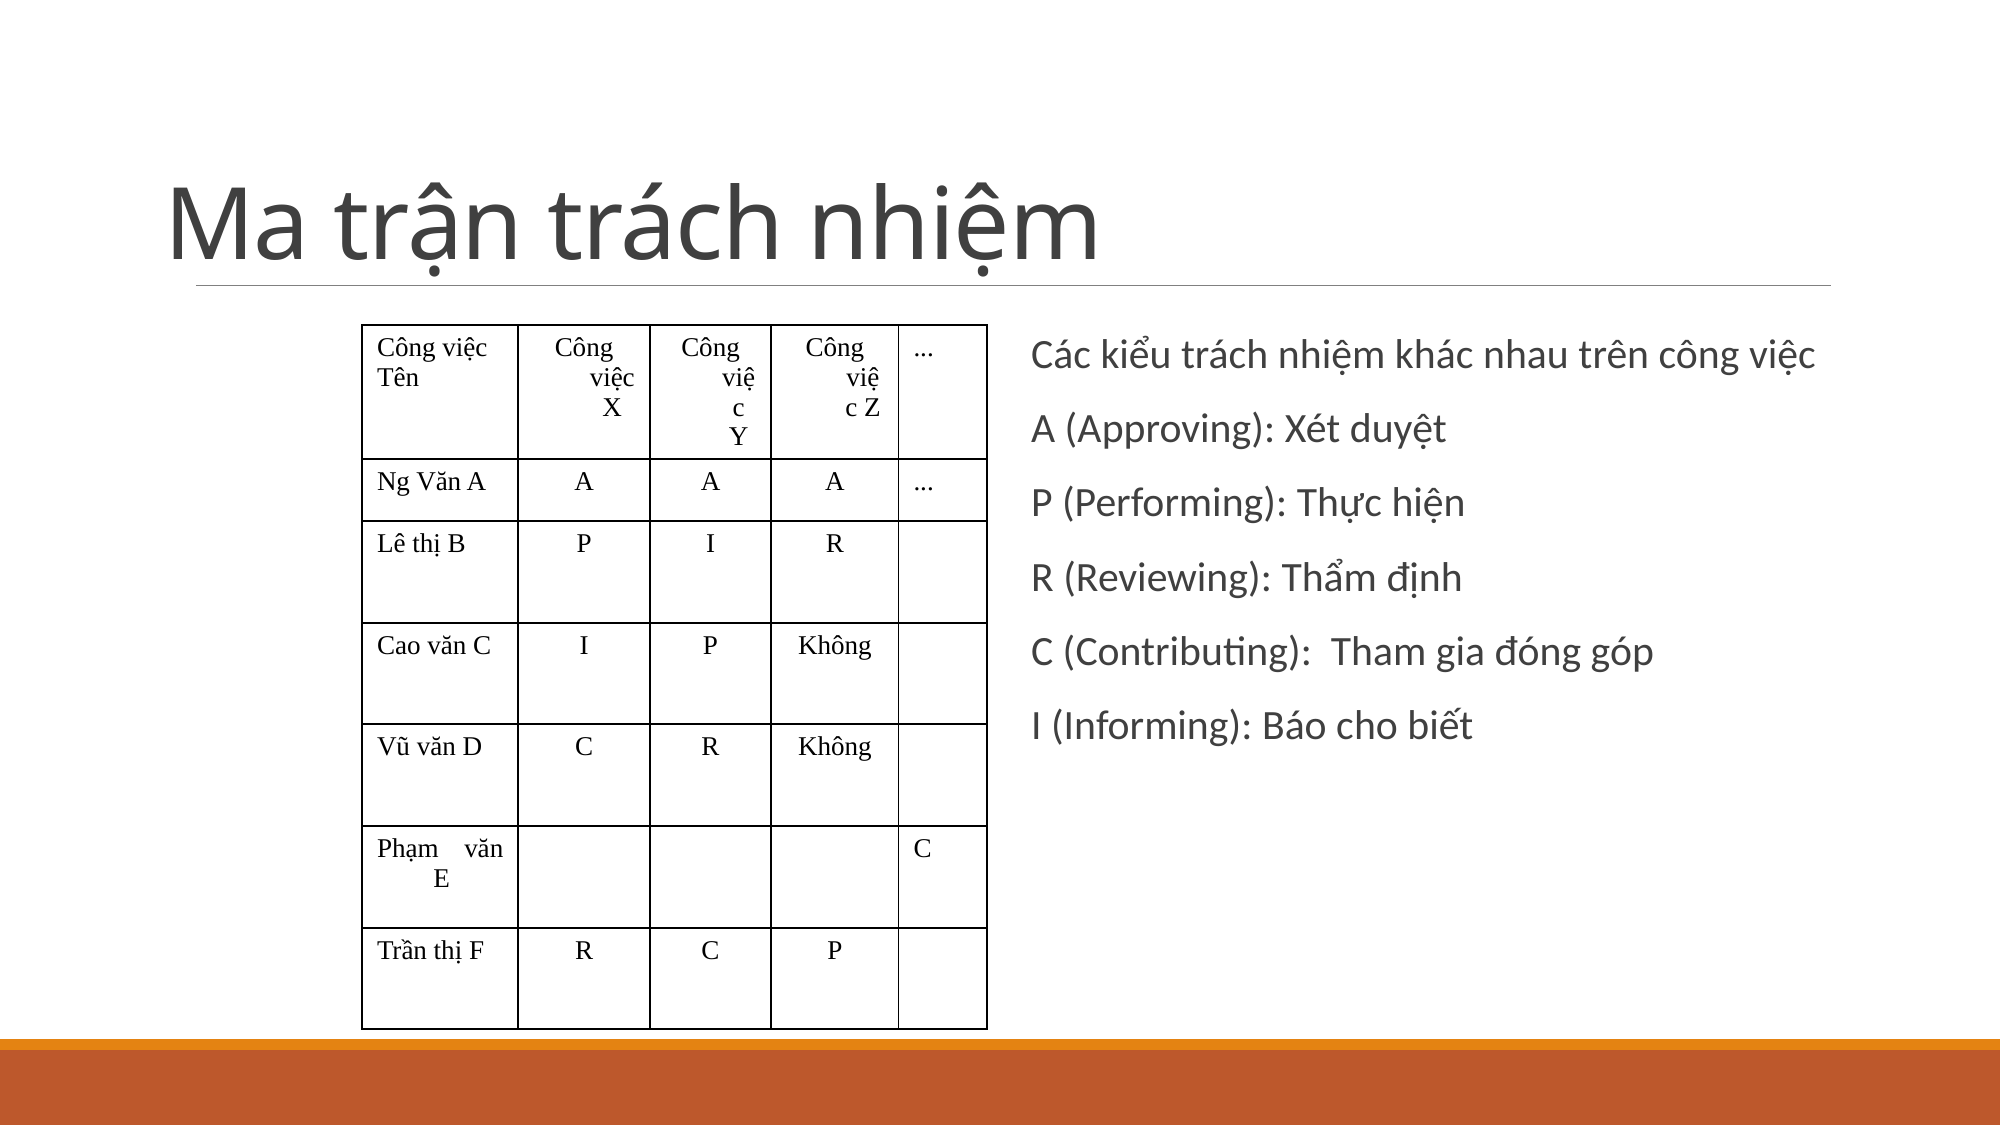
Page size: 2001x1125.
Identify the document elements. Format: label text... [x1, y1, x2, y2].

table_header Công việc X [519, 326, 649, 458]
table_cell [519, 827, 649, 927]
table_cell A [519, 460, 649, 520]
table_cell [899, 929, 986, 1028]
table_header Công việc Y [651, 326, 770, 458]
table_cell A [772, 460, 898, 520]
table_cell Lê thị B [363, 522, 517, 622]
table_cell P [772, 929, 898, 1028]
table_cell R [772, 522, 898, 622]
table_cell Cao văn C [363, 624, 517, 723]
table_cell [899, 624, 986, 723]
table_cell ... [899, 460, 986, 520]
table_header ... [899, 326, 986, 458]
title Ma trận trách nhiệm [149, 99, 1917, 288]
table_cell P [651, 624, 770, 723]
table_cell R [519, 929, 649, 1028]
table_cell [899, 725, 986, 825]
table_cell C [519, 725, 649, 825]
table_cell I [519, 624, 649, 723]
table_cell [899, 522, 986, 622]
table_cell I [651, 522, 770, 622]
table_cell C [899, 827, 986, 927]
table_header Công việc Tên [363, 326, 517, 458]
table_cell Vũ văn D [363, 725, 517, 825]
table_cell Không [772, 725, 898, 825]
table_cell Ng Văn A [363, 460, 517, 520]
table_cell R [651, 725, 770, 825]
table_cell Không [772, 624, 898, 723]
table_cell [772, 827, 898, 927]
list Các kiểu trách nhiệm khác nhau trên công việc A (Approving): Xét duyệt P (Performing): Thực hiện R (Reviewing): Thẩm định C (Contributing): Tham gia đóng góp I (Informing): Báo cho biết [1015, 324, 1850, 1000]
table_cell P [519, 522, 649, 622]
table_cell [651, 827, 770, 927]
table_cell Phạm văn E [363, 827, 517, 927]
table_cell A [651, 460, 770, 520]
table_header Công việc Z [772, 326, 898, 458]
table_cell Trần thị F [363, 929, 517, 1028]
table_cell C [651, 929, 770, 1028]
